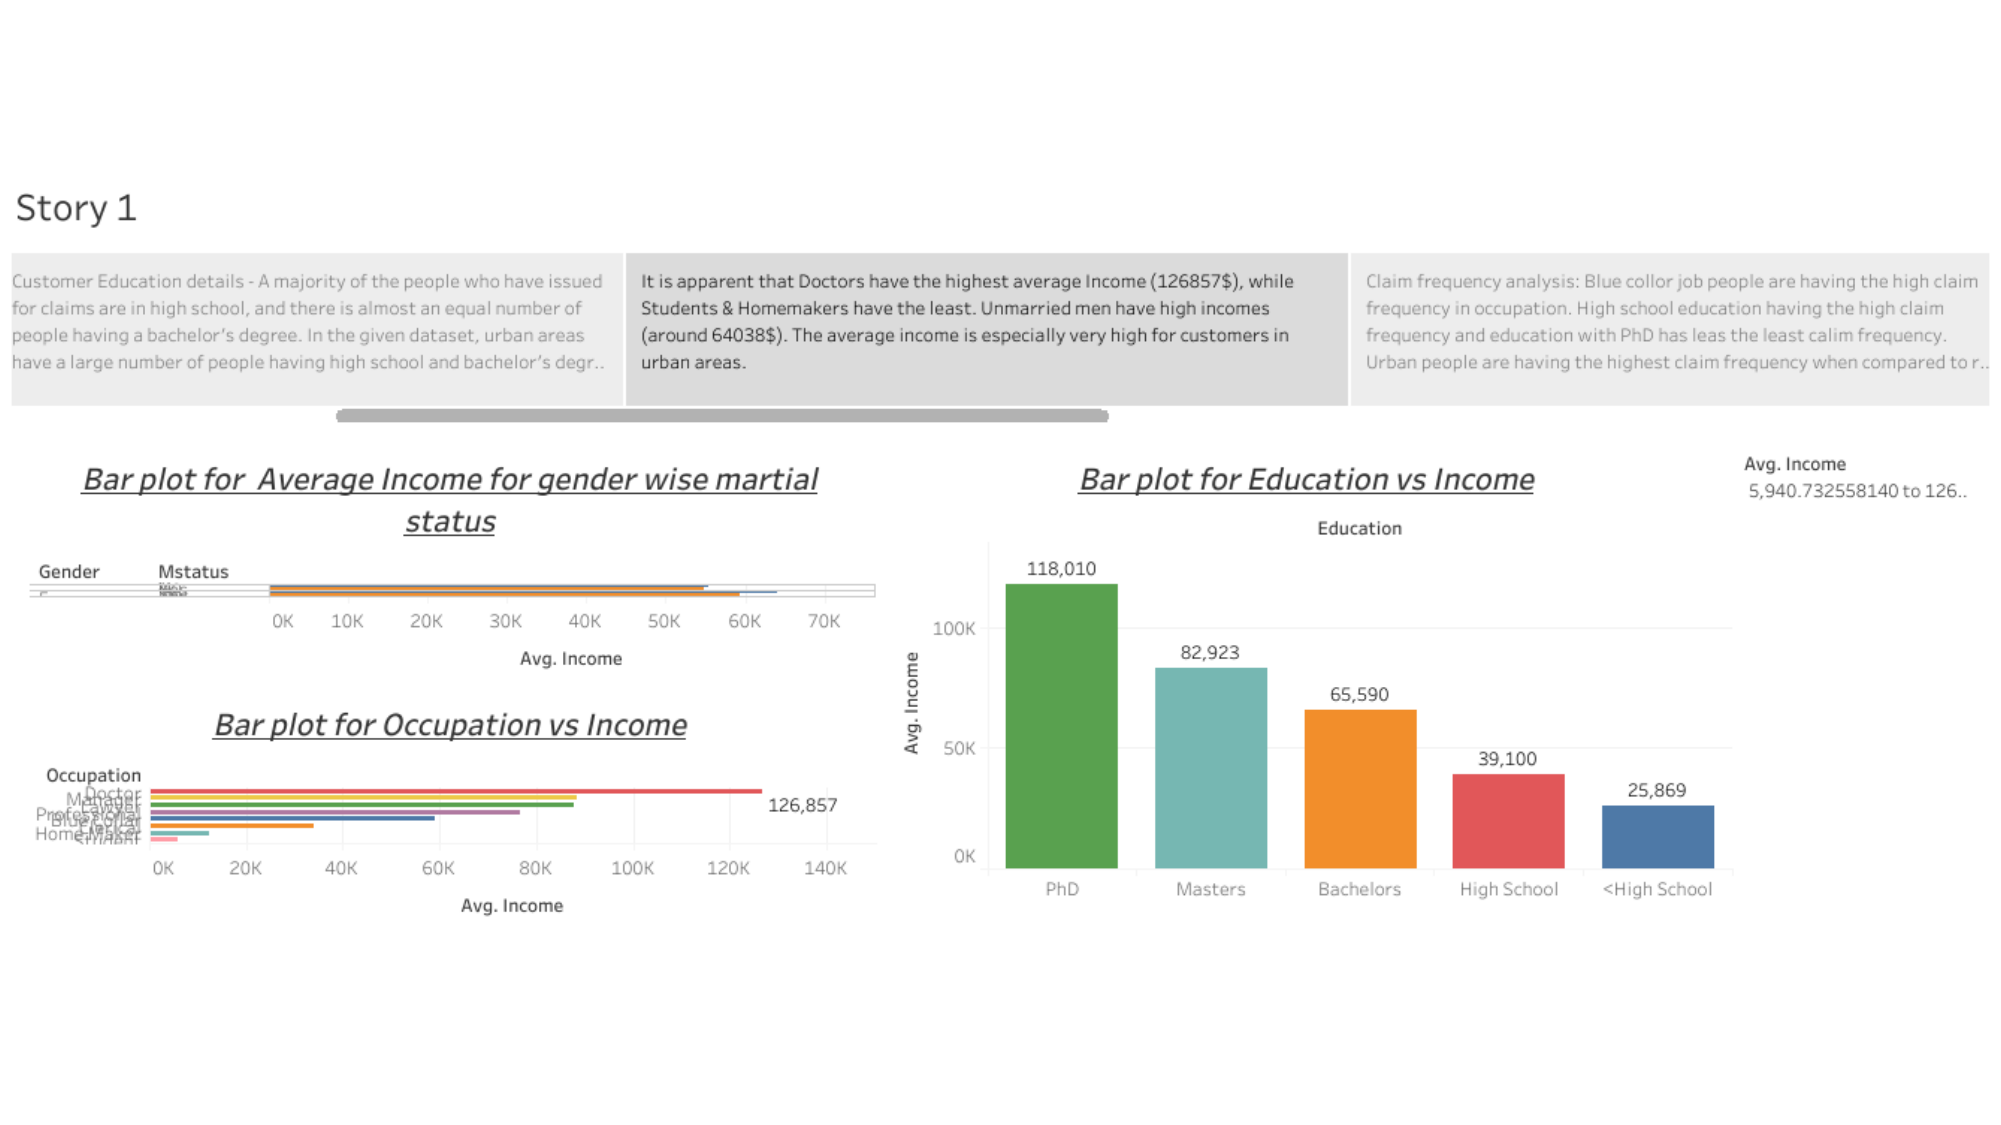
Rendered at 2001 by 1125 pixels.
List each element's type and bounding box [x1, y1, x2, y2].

picture [0, 168, 2000, 957]
